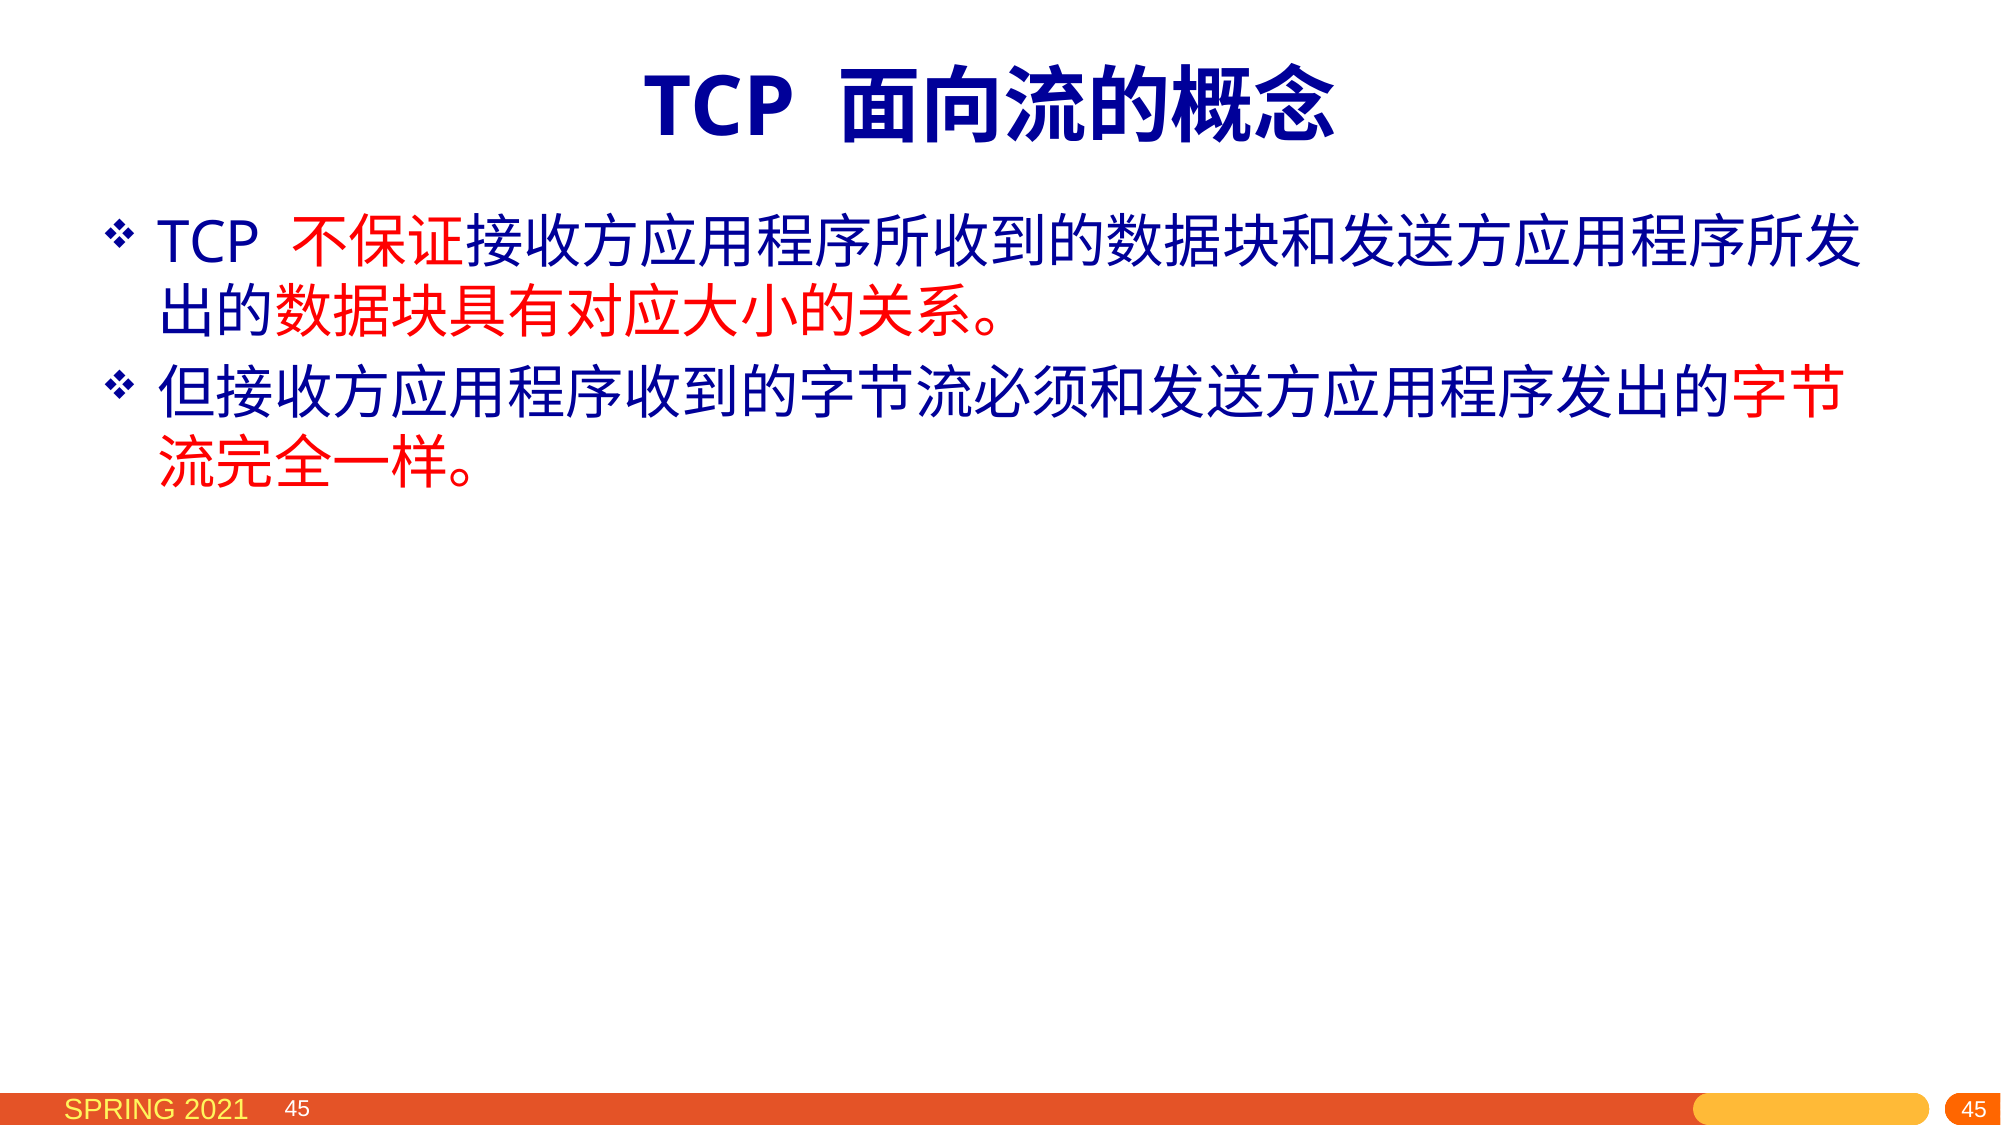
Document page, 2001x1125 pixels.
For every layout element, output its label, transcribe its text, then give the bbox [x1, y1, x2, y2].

list TCP 不保证接收方应用程序所收到的数据块和发送方应用程序所发出的数据块具有对应大小的关系。 但接收方应用程序收到的字节流必须和发送方应用程序发出的字节流完全一样。 [86, 196, 1914, 1035]
title TCP 面向流的概念 [86, 42, 1914, 161]
